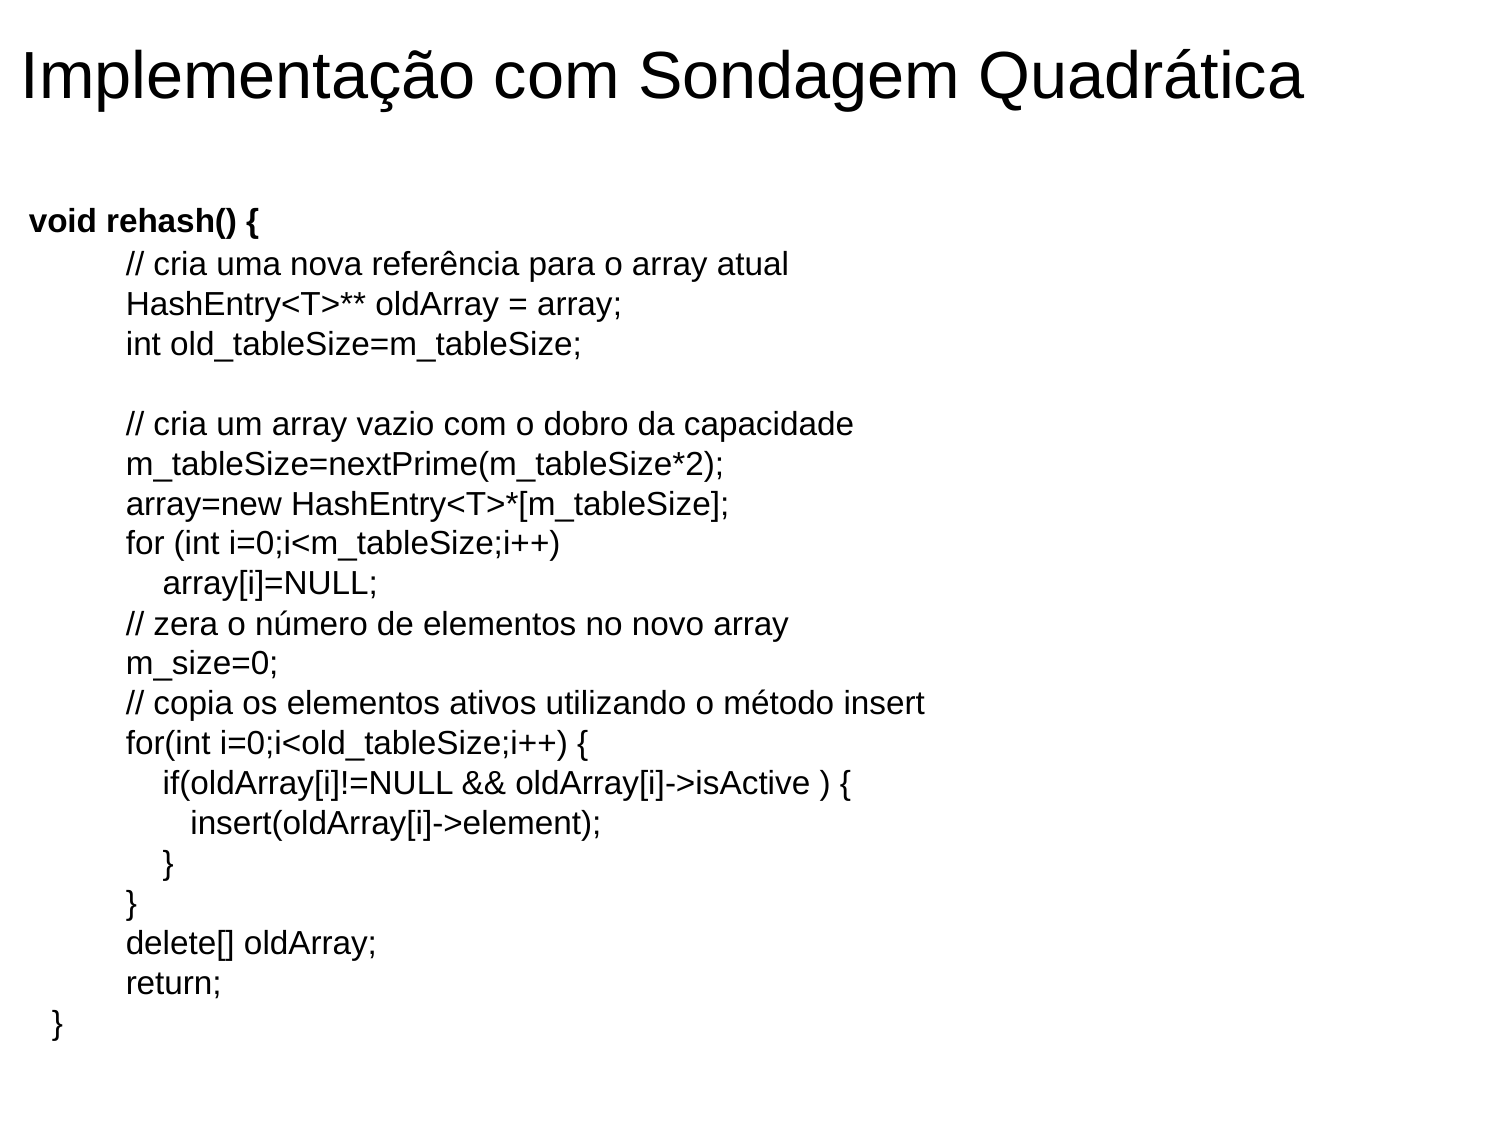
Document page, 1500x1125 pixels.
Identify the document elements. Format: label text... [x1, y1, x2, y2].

text_box Implementação com Sondagem Quadrática [5, 24, 1321, 120]
text_box void rehash() { // cria uma nova referência para o array atual HashEntry<T>** oldArray = array; int old_tableSize=m_tableSize; // cria um array vazio com o dobro da capacidade m_tableSize=nextPrime(m_tableSize*2); array=new HashEntry<T>*[m_tableSize]; for (int i=0;i<m_tableSize;i++) array[i]=NULL; // zera o número de elementos no novo array m_size=0; // copia os elementos ativos utilizando o método insert for(int i=0;i<old_tableSize;i++) { if(oldArray[i]!=NULL && oldArray[i]->isActive ) { insert(oldArray[i]->element); } } delete[] oldArray; return; } [0, 174, 1475, 1049]
